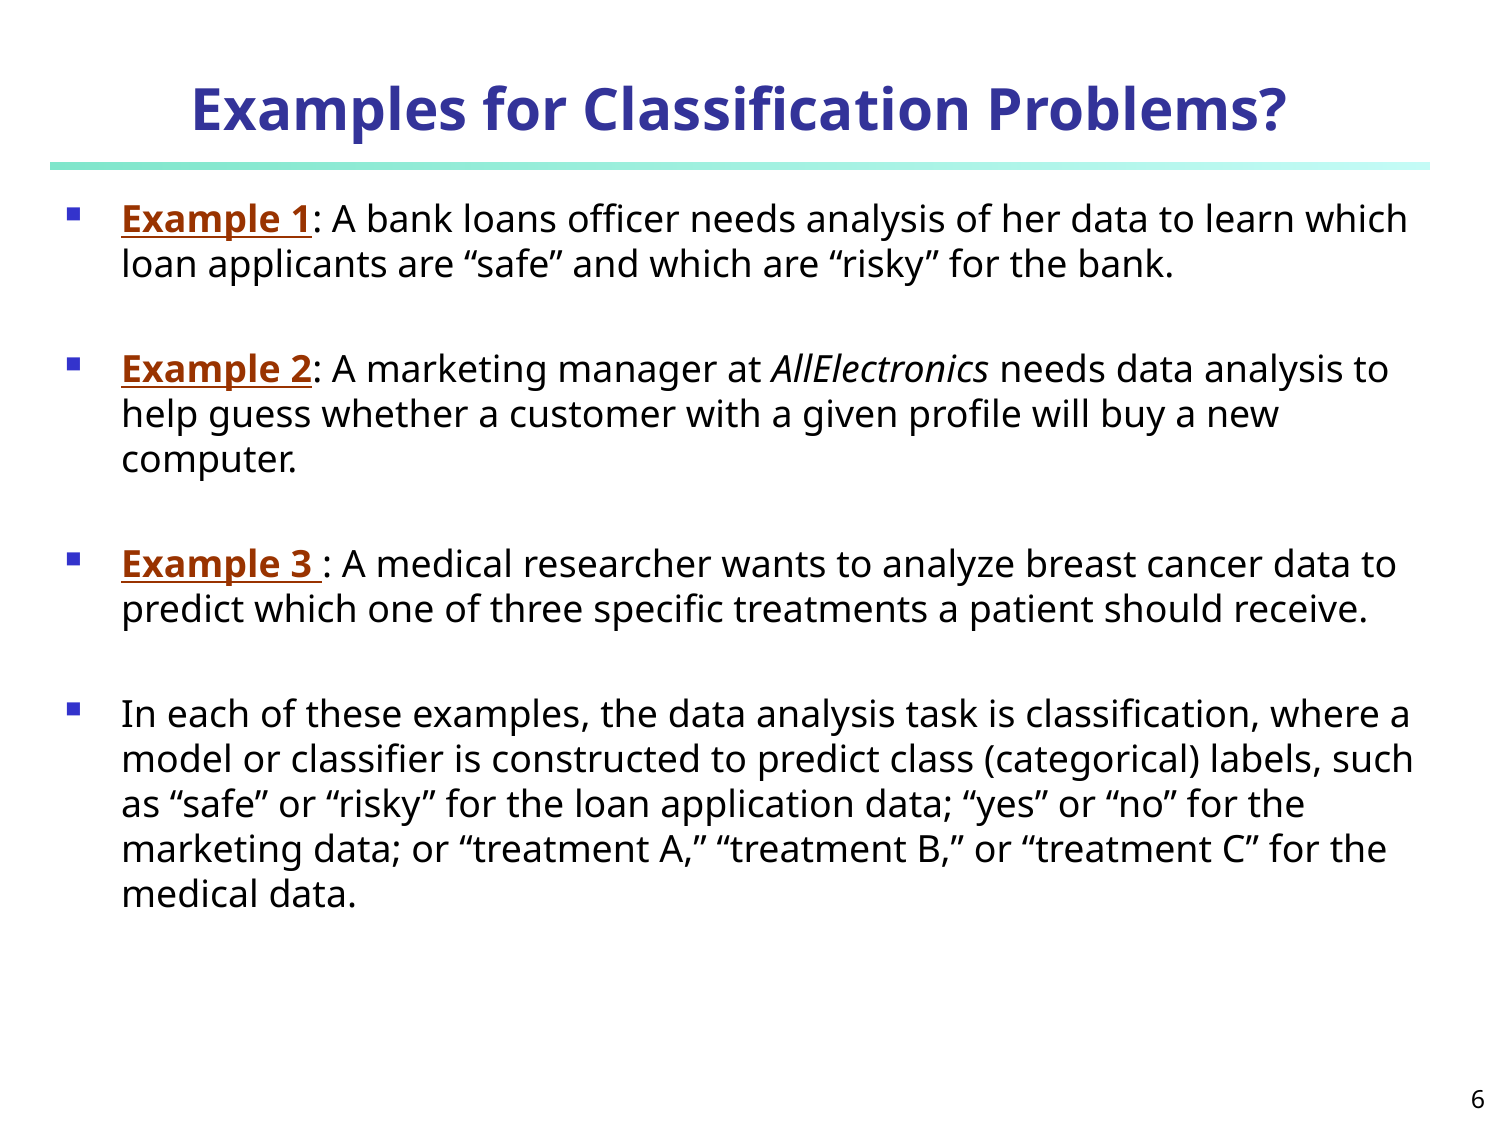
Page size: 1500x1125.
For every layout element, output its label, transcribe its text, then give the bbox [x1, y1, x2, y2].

list Example 1: A bank loans officer needs analysis of her data to learn which loan applicants are “safe” and which are “risky” for the bank. Example 2: A marketing manager at AllElectronics needs data analysis to help guess whether a customer with a given profile will buy a new computer. Example 3 : A medical researcher wants to analyze breast cancer data to predict which one of three specific treatments a patient should receive. In each of these examples, the data analysis task is classification, where a model or classifier is constructed to predict class (categorical) labels, such as “safe” or “risky” for the loan application data; “yes” or “no” for the marketing data; or “treatment A,” “treatment B,” or “treatment C” for the medical data. [49, 187, 1438, 1026]
title Examples for Classification Problems? [49, 62, 1429, 151]
slide_number 6 [1187, 1062, 1500, 1125]
